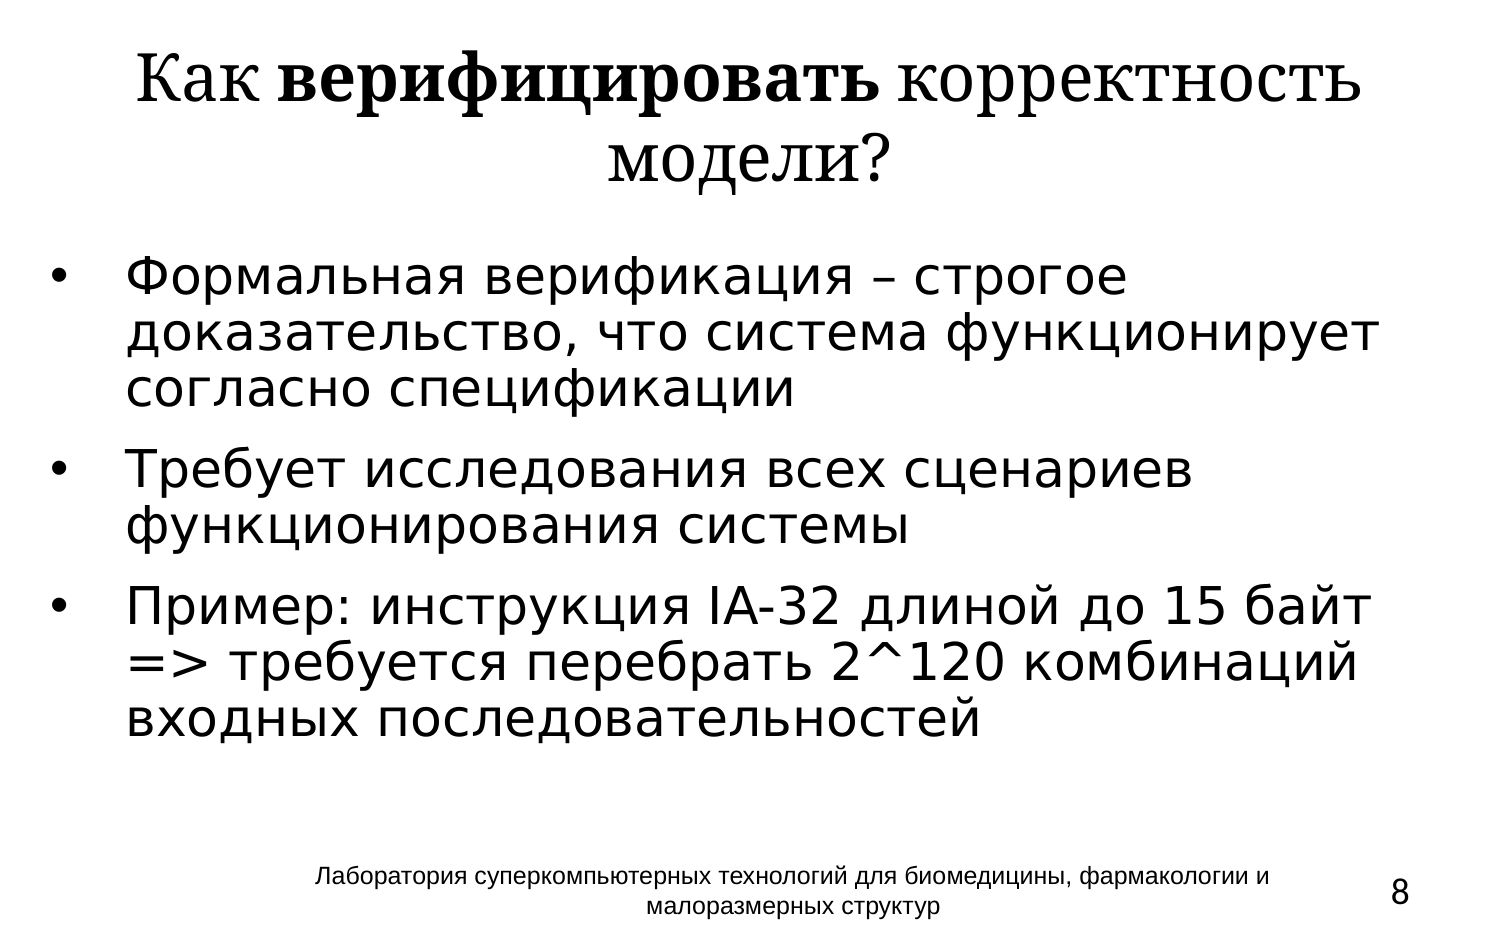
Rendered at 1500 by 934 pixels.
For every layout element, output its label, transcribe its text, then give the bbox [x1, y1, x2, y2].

text_box 8 [1352, 864, 1425, 915]
text_box Лаборатория суперкомпьютерных технологий для биомедицины, фармакологии и малоразмерных структур [249, 864, 1338, 915]
list Формальная верификация – строгое доказательство, что система функционирует согласно спецификации Требует исследования всех сценариев функционирования системы Пример: инструкция IA-32 длиной до 15 байт => требуется перебрать 2^120 комбинаций входных последовательностей [35, 242, 1447, 865]
title Как верифицировать корректность модели? [75, 37, 1425, 193]
